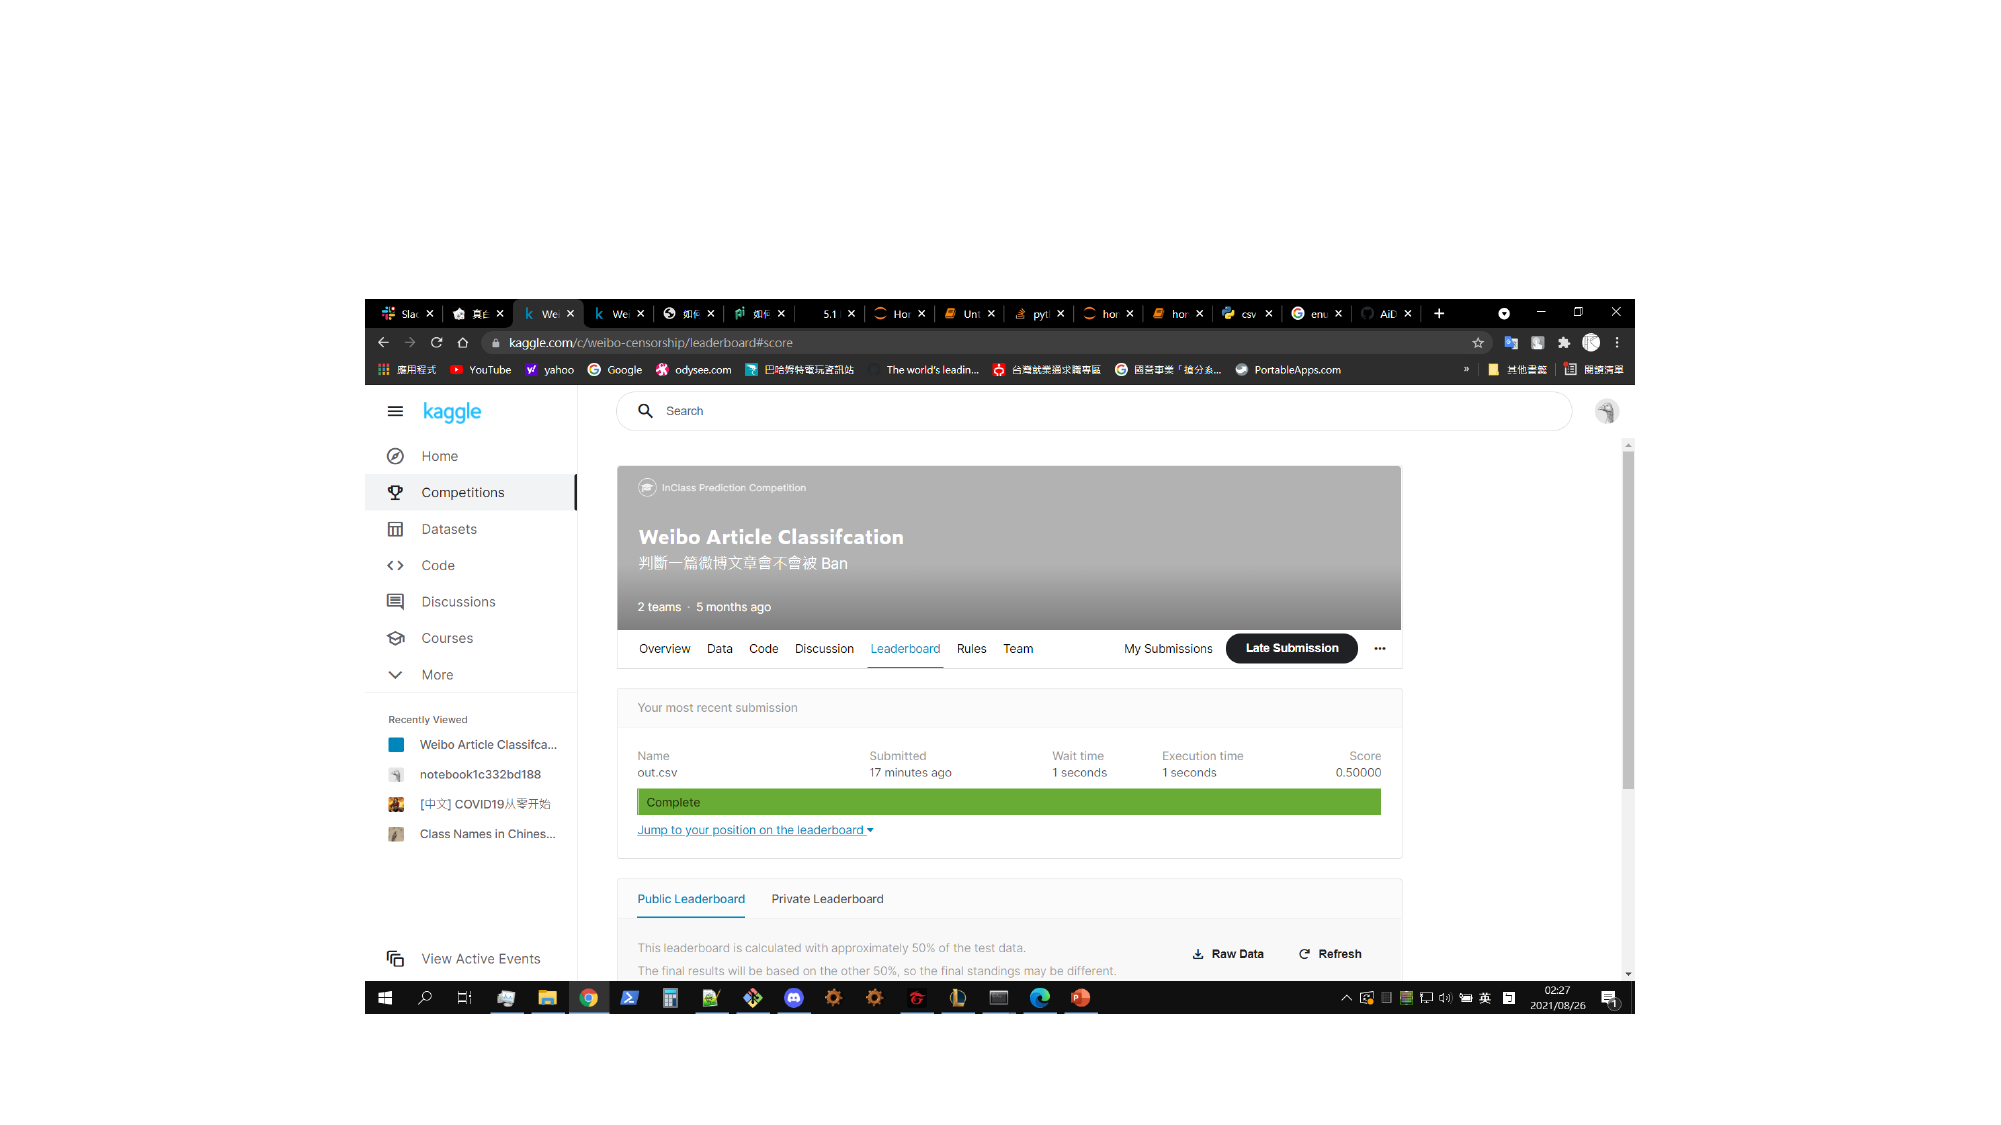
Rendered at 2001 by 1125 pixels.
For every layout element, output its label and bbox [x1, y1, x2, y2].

list [365, 299, 1635, 1014]
